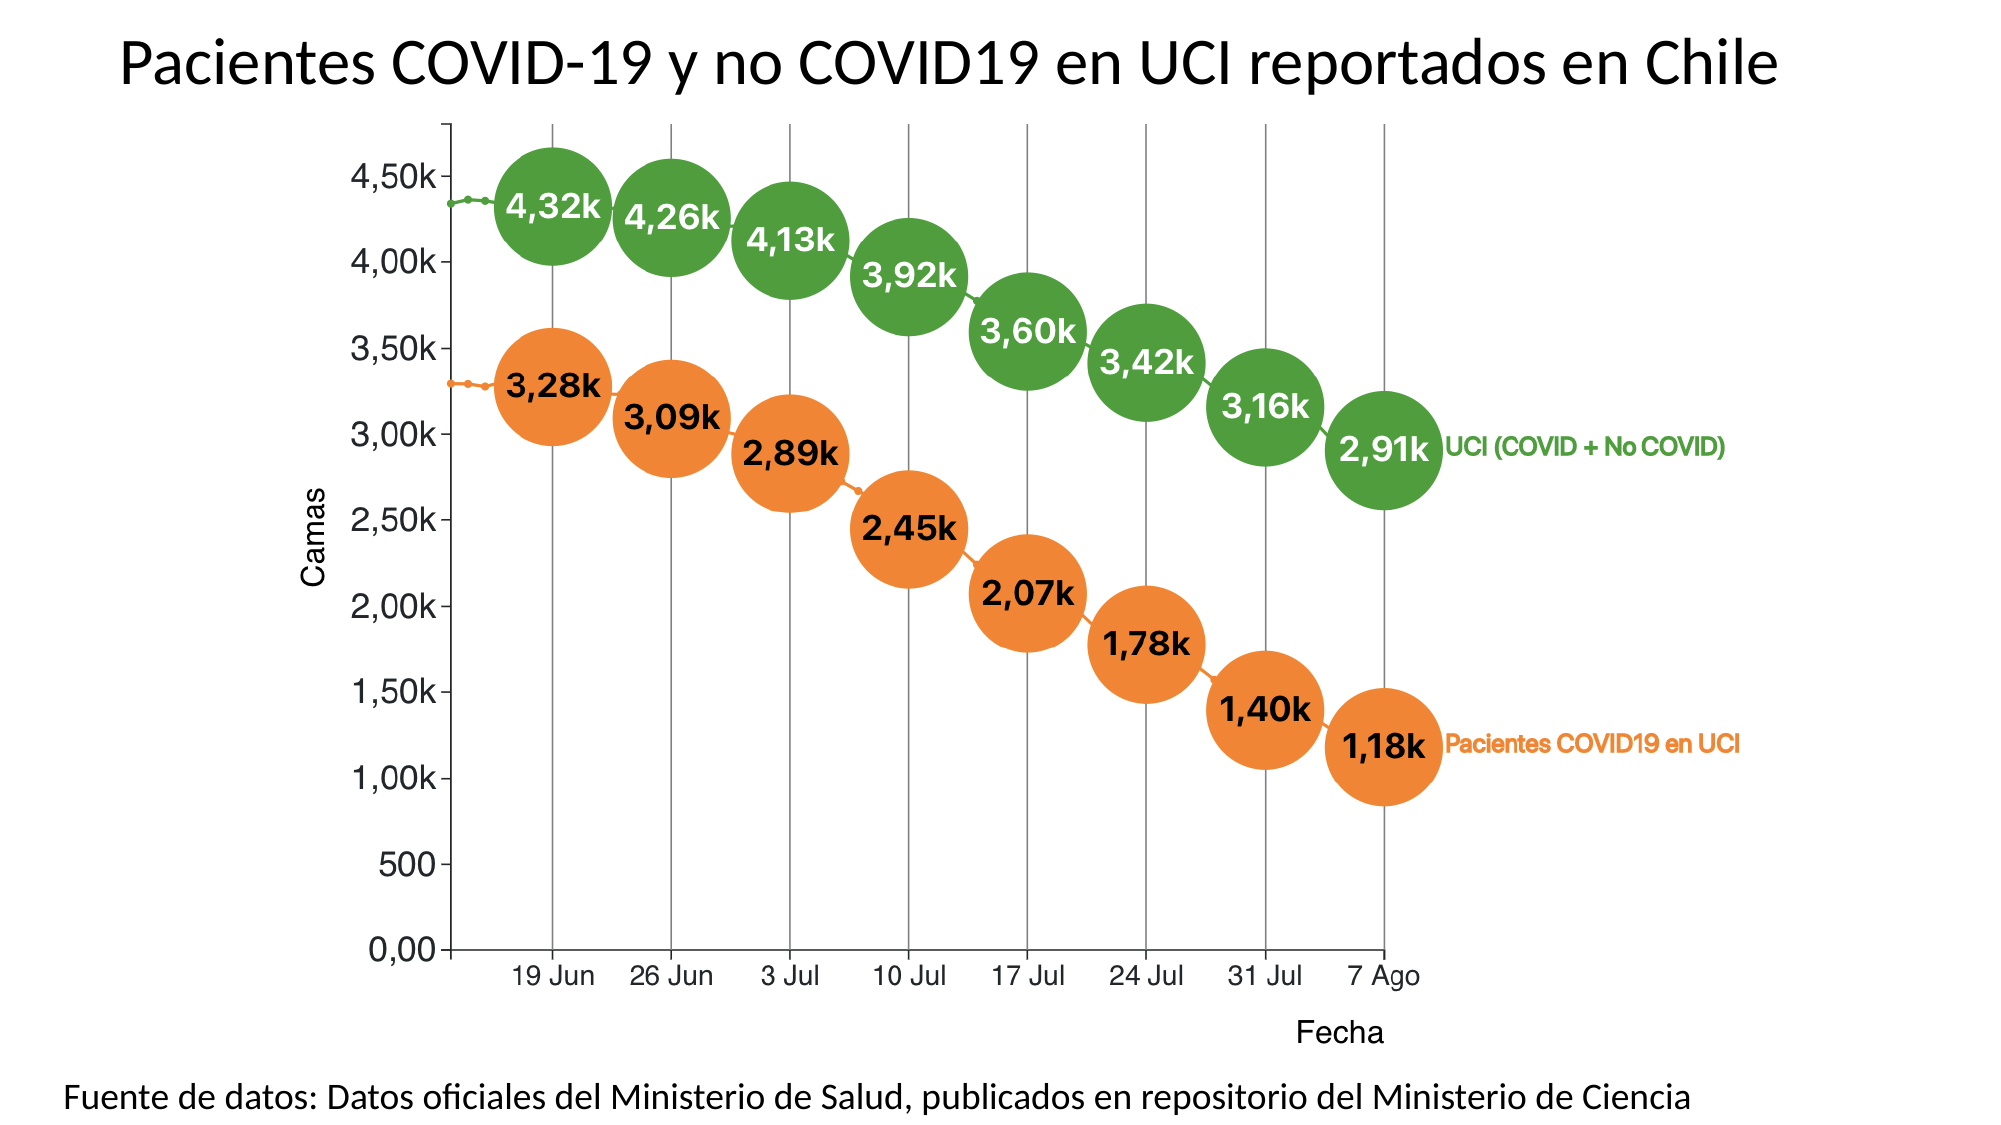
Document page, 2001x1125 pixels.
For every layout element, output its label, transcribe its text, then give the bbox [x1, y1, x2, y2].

text_box Pacientes COVID-19 y no COVID19 en UCI reportados en Chile [104, 10, 1811, 106]
picture [272, 106, 1766, 1053]
